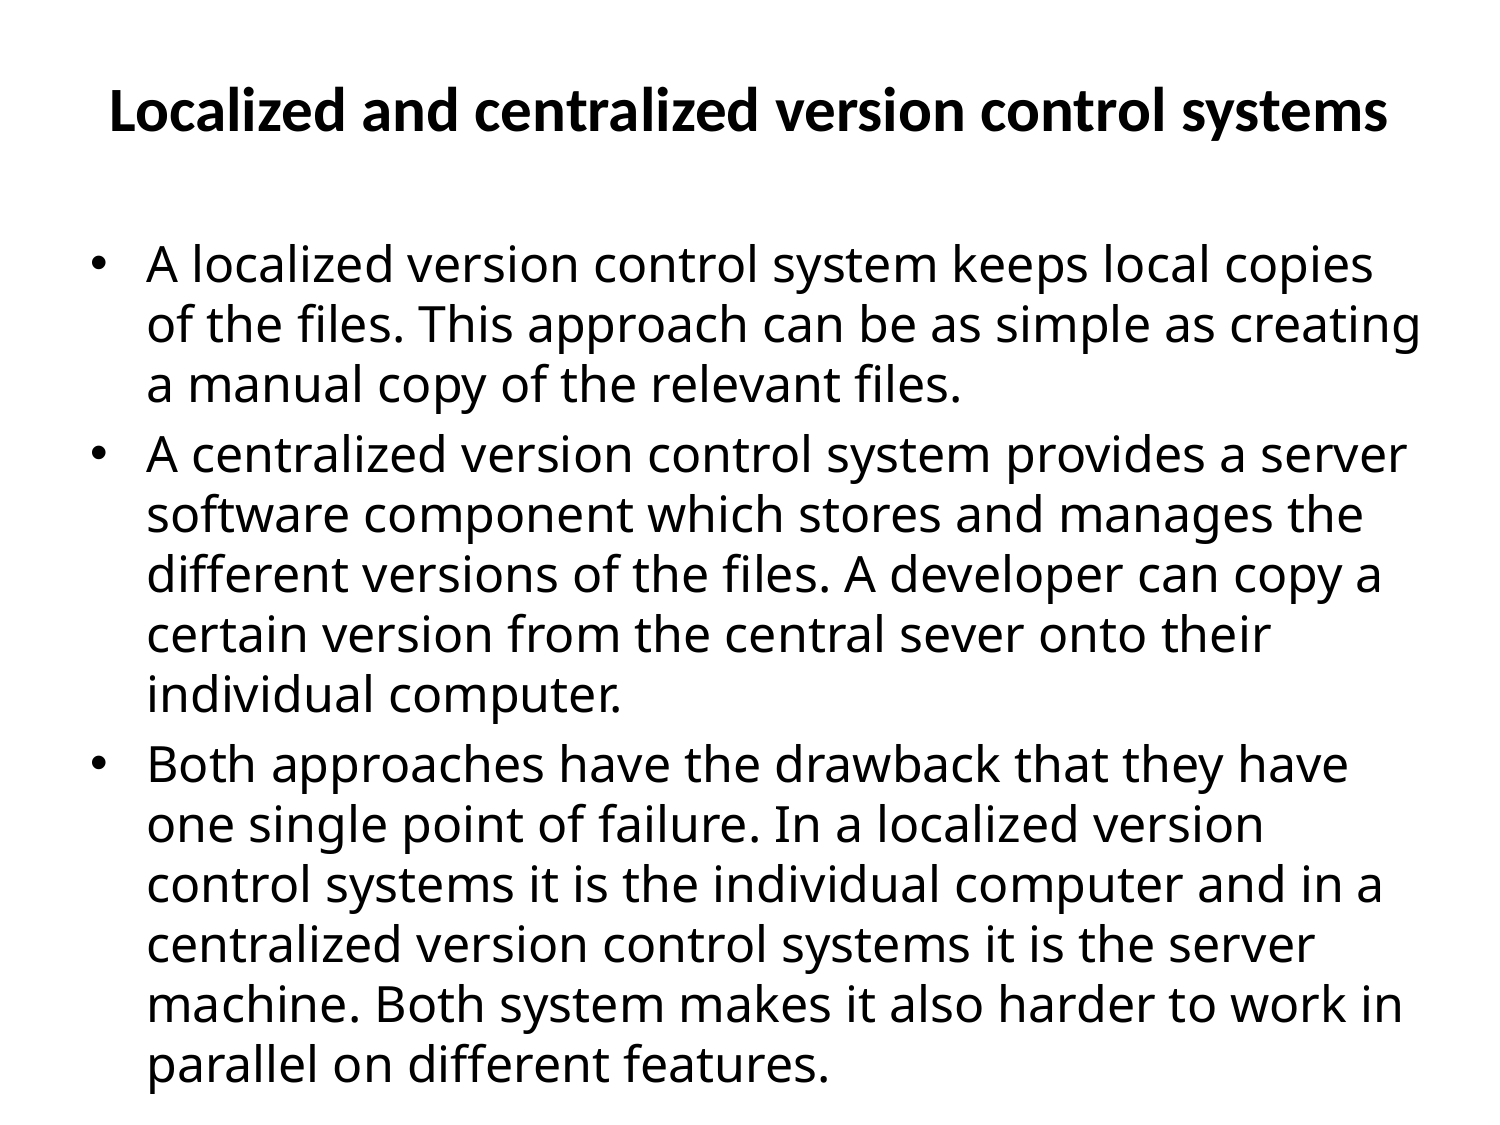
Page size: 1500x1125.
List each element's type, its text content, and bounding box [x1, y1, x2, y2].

title Localized and centralized version control systems [75, 50, 1425, 224]
list A localized version control system keeps local copies of the files. This approach can be as simple as creating a manual copy of the relevant files. A centralized version control system provides a server software component which stores and manages the different versions of the files. A developer can copy a certain version from the central sever onto their individual computer. Both approaches have the drawback that they have one single point of failure. In a localized version control systems it is the individual computer and in a centralized version control systems it is the server machine. Both system makes it also harder to work in parallel on different features. [75, 224, 1450, 1055]
